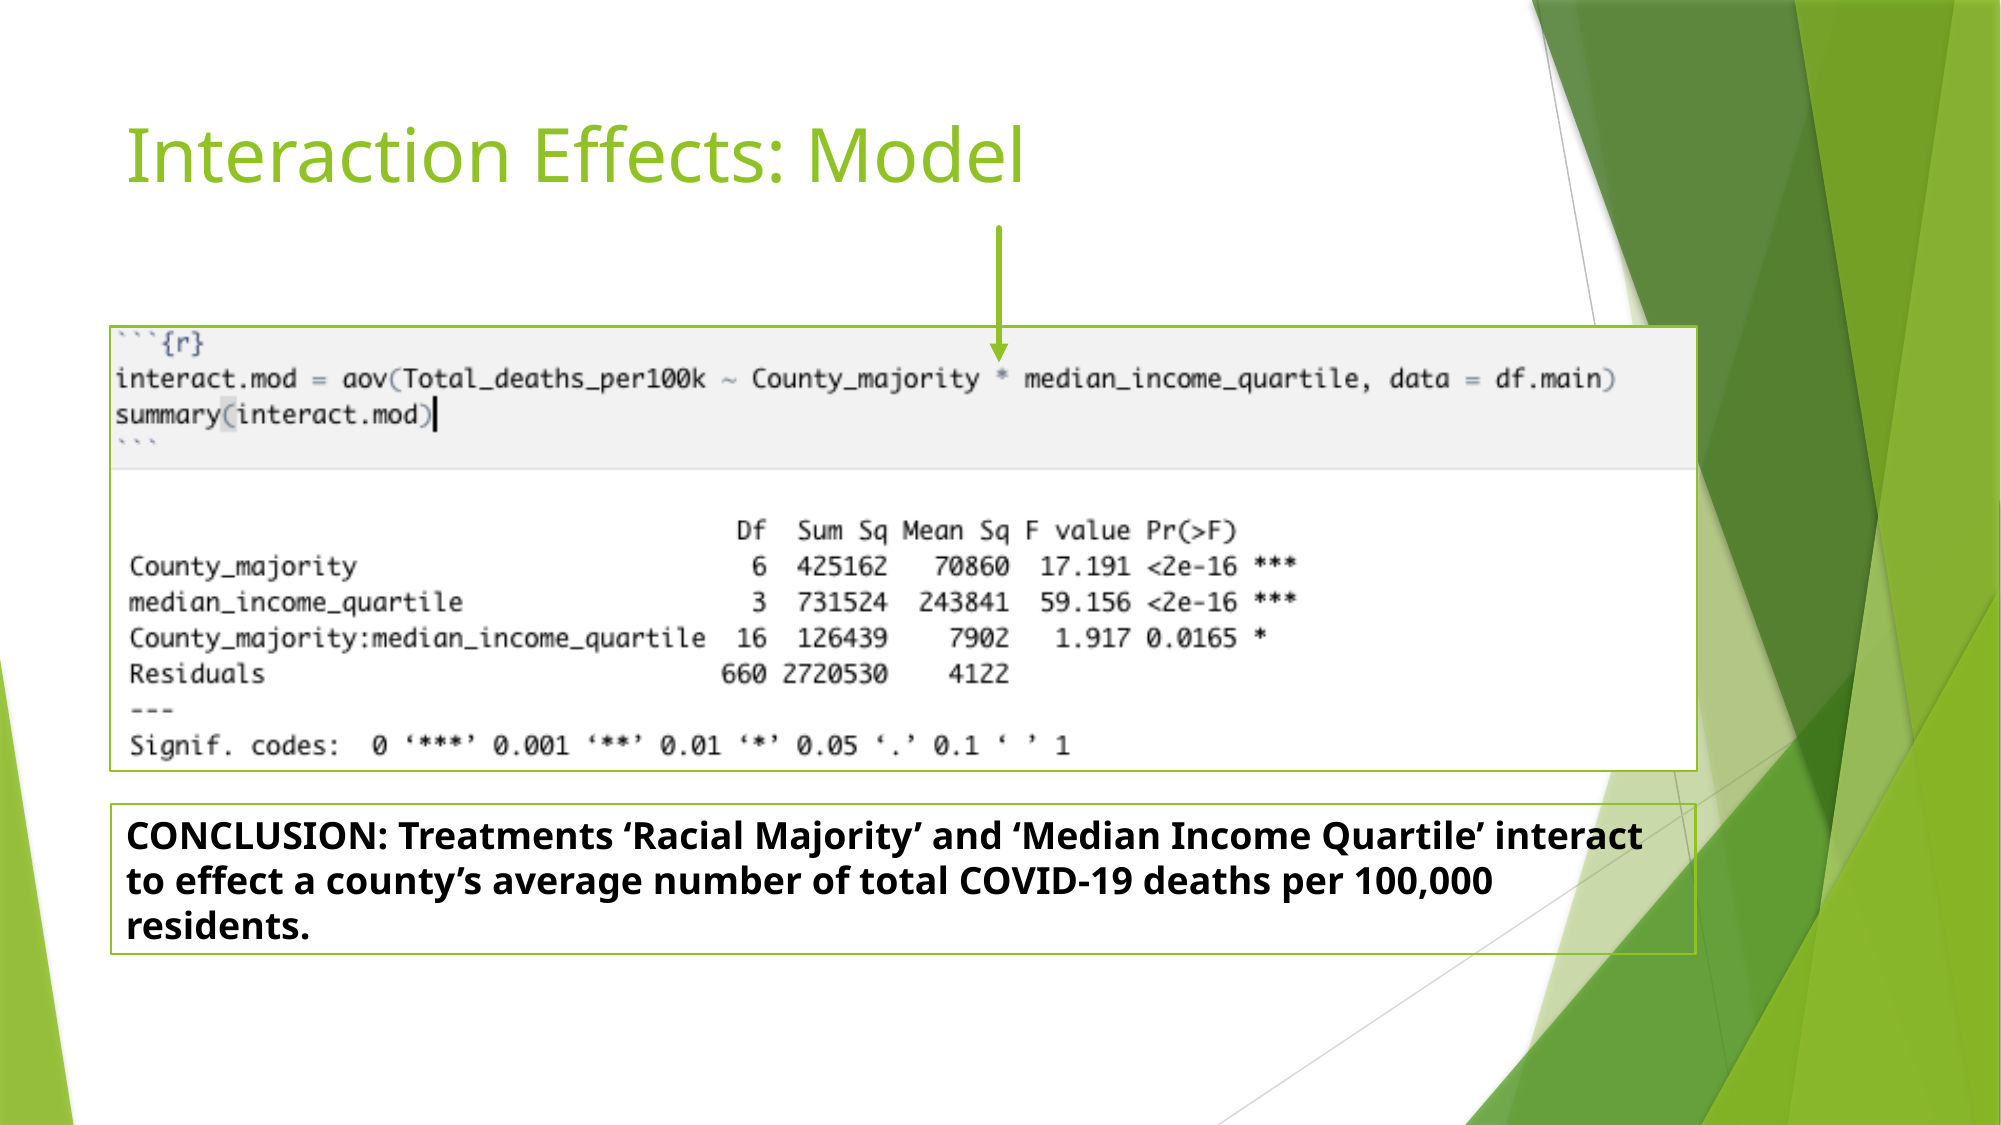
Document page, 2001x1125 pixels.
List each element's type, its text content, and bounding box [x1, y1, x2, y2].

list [110, 326, 1697, 771]
title Interaction Effects: Model [111, 99, 1522, 317]
text_box CONCLUSION: Treatments ‘Racial Majority’ and ‘Median Income Quartile’ interact to effect a county’s average number of total COVID-19 deaths per 100,000 residents. [111, 804, 1696, 954]
